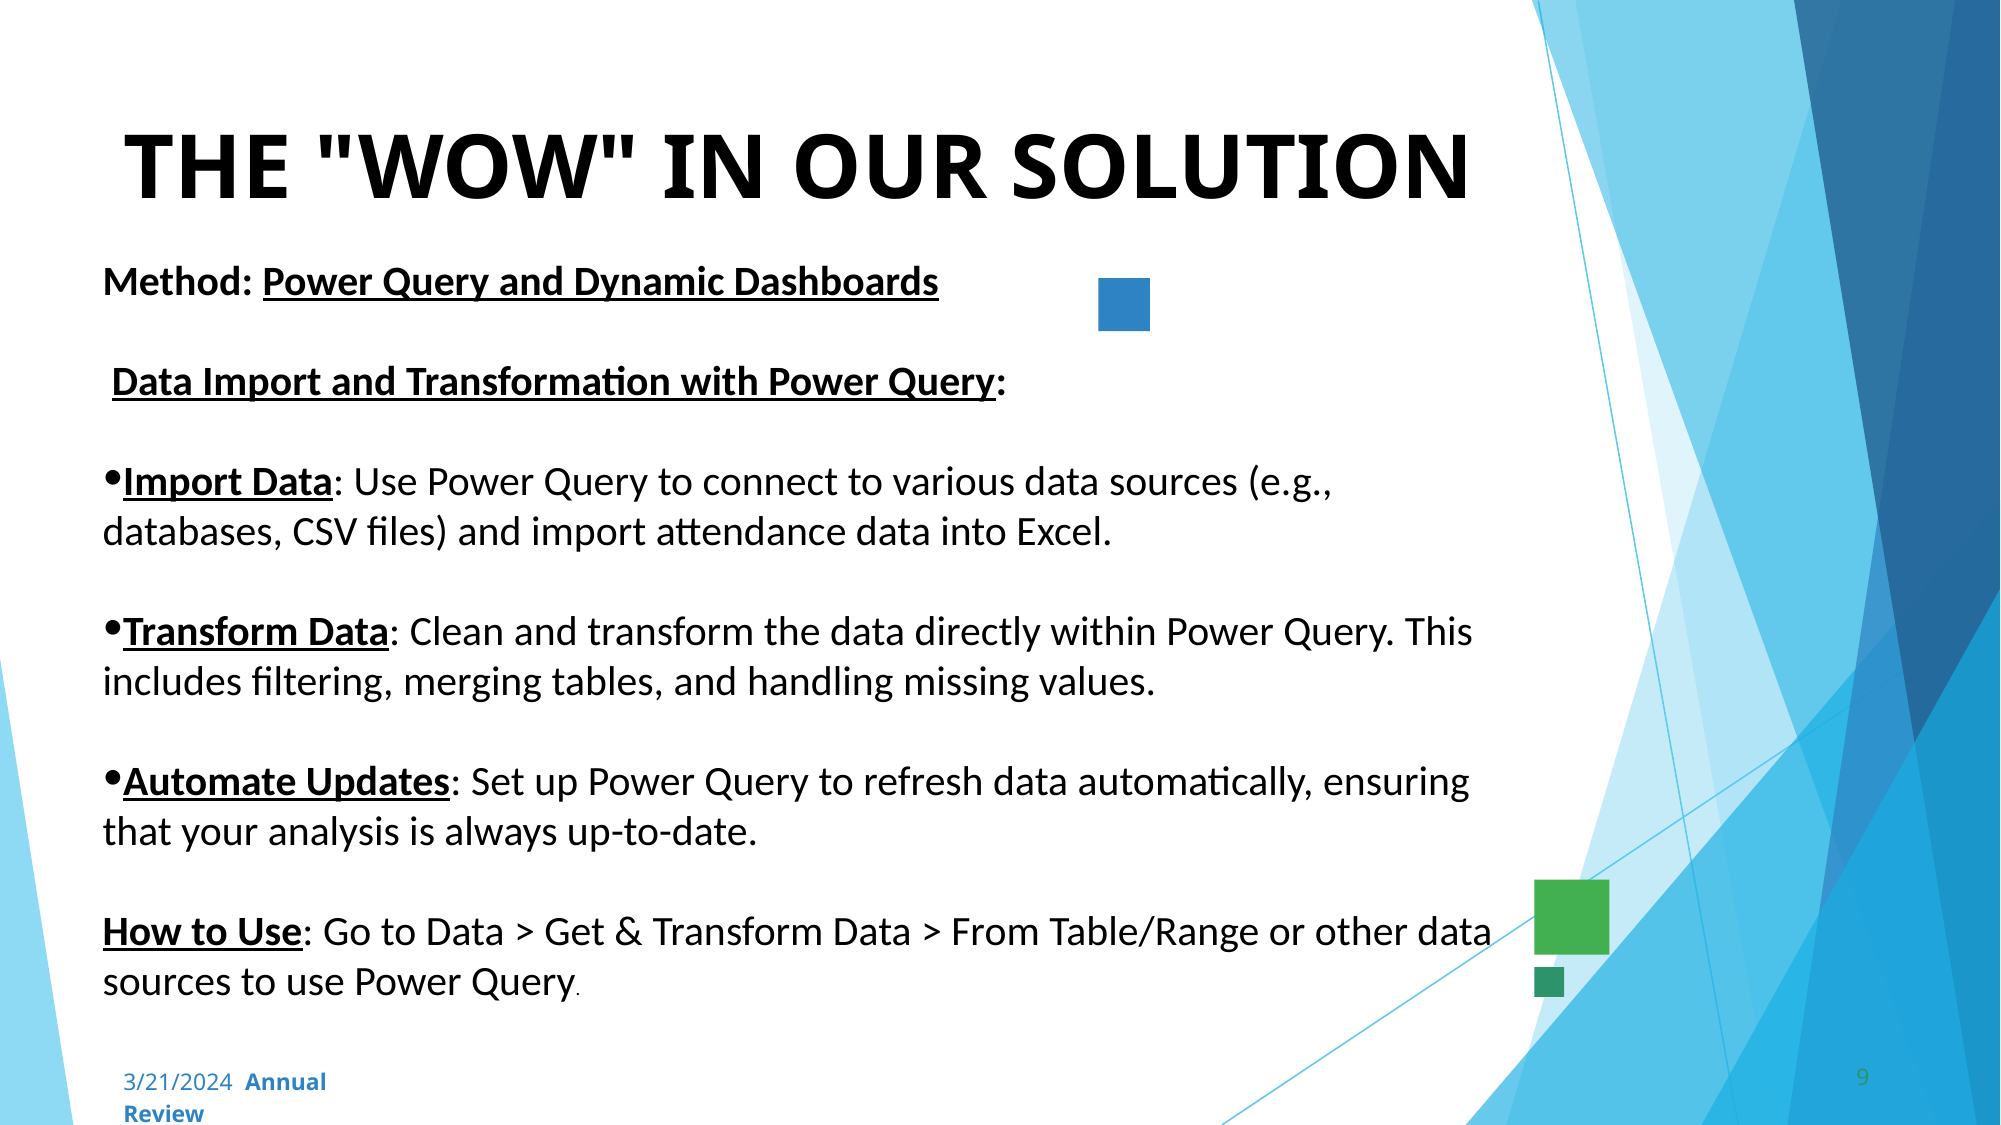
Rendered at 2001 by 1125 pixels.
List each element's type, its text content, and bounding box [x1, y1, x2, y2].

title THE "WOW" IN OUR SOLUTION [121, 107, 1513, 246]
text_box [1535, 967, 1565, 997]
text_box [1535, 879, 1610, 955]
text_box Method: Power Query and Dynamic Dashboards Data Import and Transformation with Power Query: Import Data: Use Power Query to connect to various data sources (e.g., databases, CSV files) and import attendance data into Excel. Transform Data: Clean and transform the data directly within Power Query. This includes filtering, merging tables, and handling missing values. Automate Updates: Set up Power Query to refresh data automatically, ensuring that your analysis is always up-to-date. How to Use: Go to Data > Get & Transform Data > From Table/Range or other data sources to use Power Query. [87, 246, 1535, 1012]
text_box 3/21/2024 Annual Review [123, 1063, 415, 1125]
text_box ‹#› [1849, 1061, 1888, 1095]
